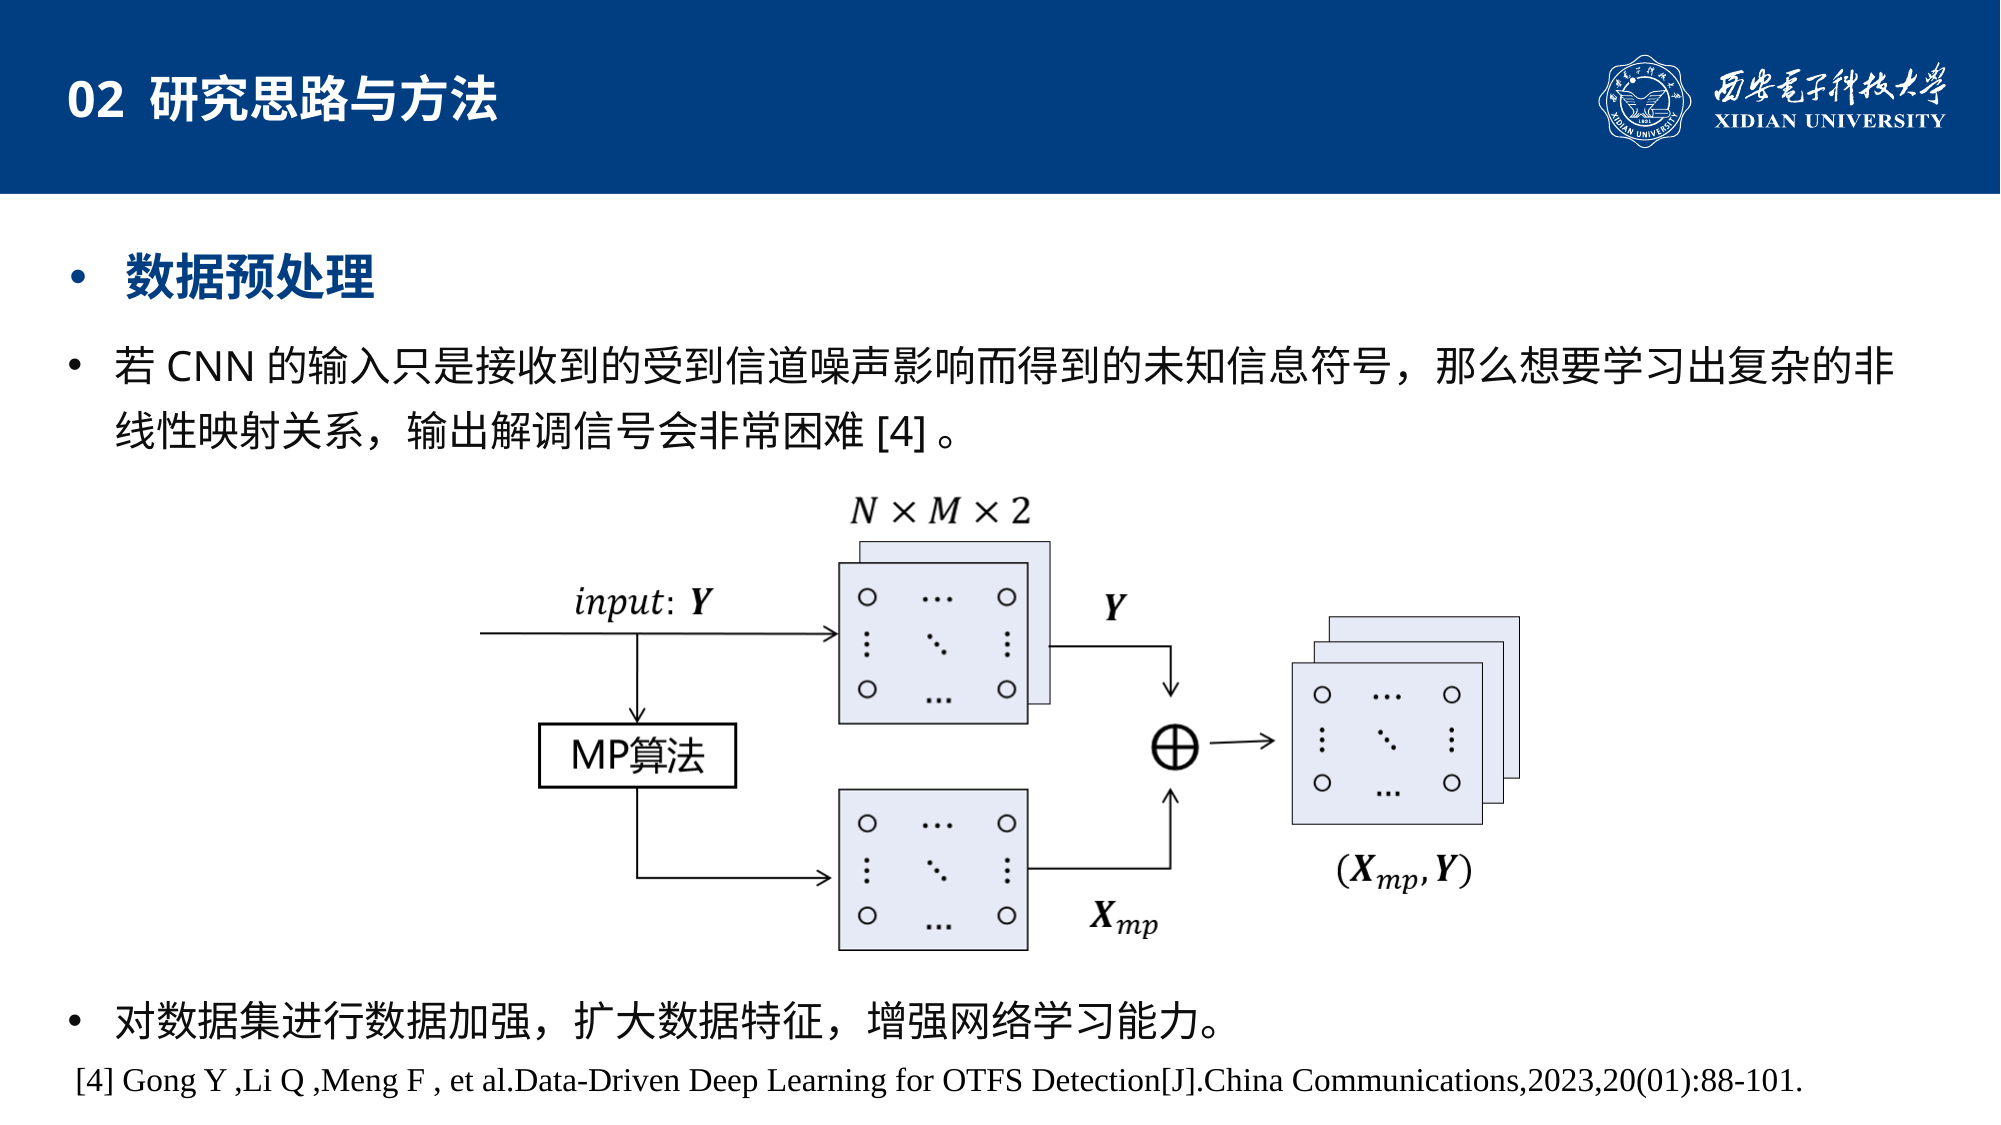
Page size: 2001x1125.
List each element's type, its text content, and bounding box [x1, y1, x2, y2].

text_box [4] Gong Y ,Li Q ,Meng F , et al.Data-Driven Deep Learning for OTFS Detection[J].China Communications,2023,20(01):88-101. [60, 1051, 1952, 1106]
list 02 研究思路与方法 [52, 41, 924, 162]
text_box 数据预处理 [54, 220, 391, 314]
text_box 对数据集进行数据加强，扩大数据特征，增强网络学习能力。 [52, 972, 1541, 1053]
picture [479, 478, 1520, 951]
picture [1598, 54, 1946, 149]
text_box 若CNN的输入只是接收到的受到信道噪声影响而得到的未知信息符号，那么想要学习出复杂的非线性映射关系，输出解调信号会非常困难[4]。 [52, 317, 1924, 462]
